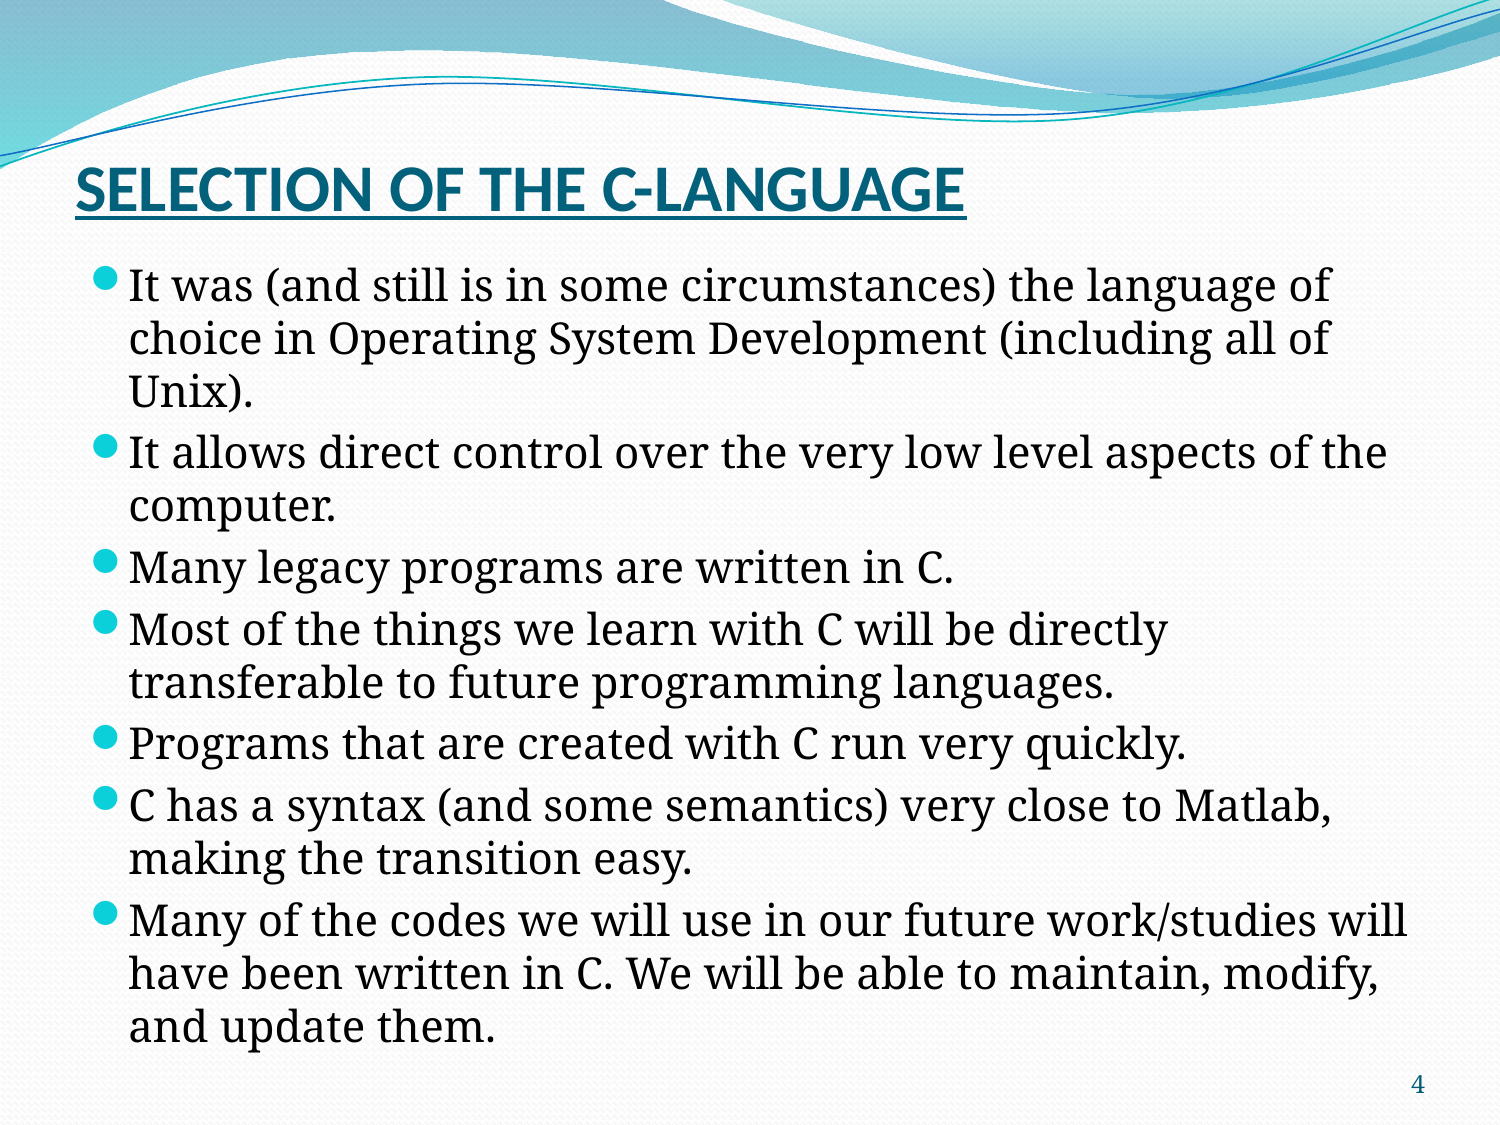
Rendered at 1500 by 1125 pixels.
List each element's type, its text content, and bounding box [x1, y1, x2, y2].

title SELECTION OF THE C-LANGUAGE [75, 45, 1425, 225]
slide_number 4 [1299, 1042, 1425, 1103]
list It was (and still is in some circumstances) the language of choice in Operating System Development (including all of Unix). It allows direct control over the very low level aspects of the computer. Many legacy programs are written in C. Most of the things we learn with C will be directly transferable to future programming languages. Programs that are created with C run very quickly. C has a syntax (and some semantics) very close to Matlab, making the transition easy. Many of the codes we will use in our future work/studies will have been written in C. We will be able to maintain, modify, and update them. [75, 249, 1425, 1063]
